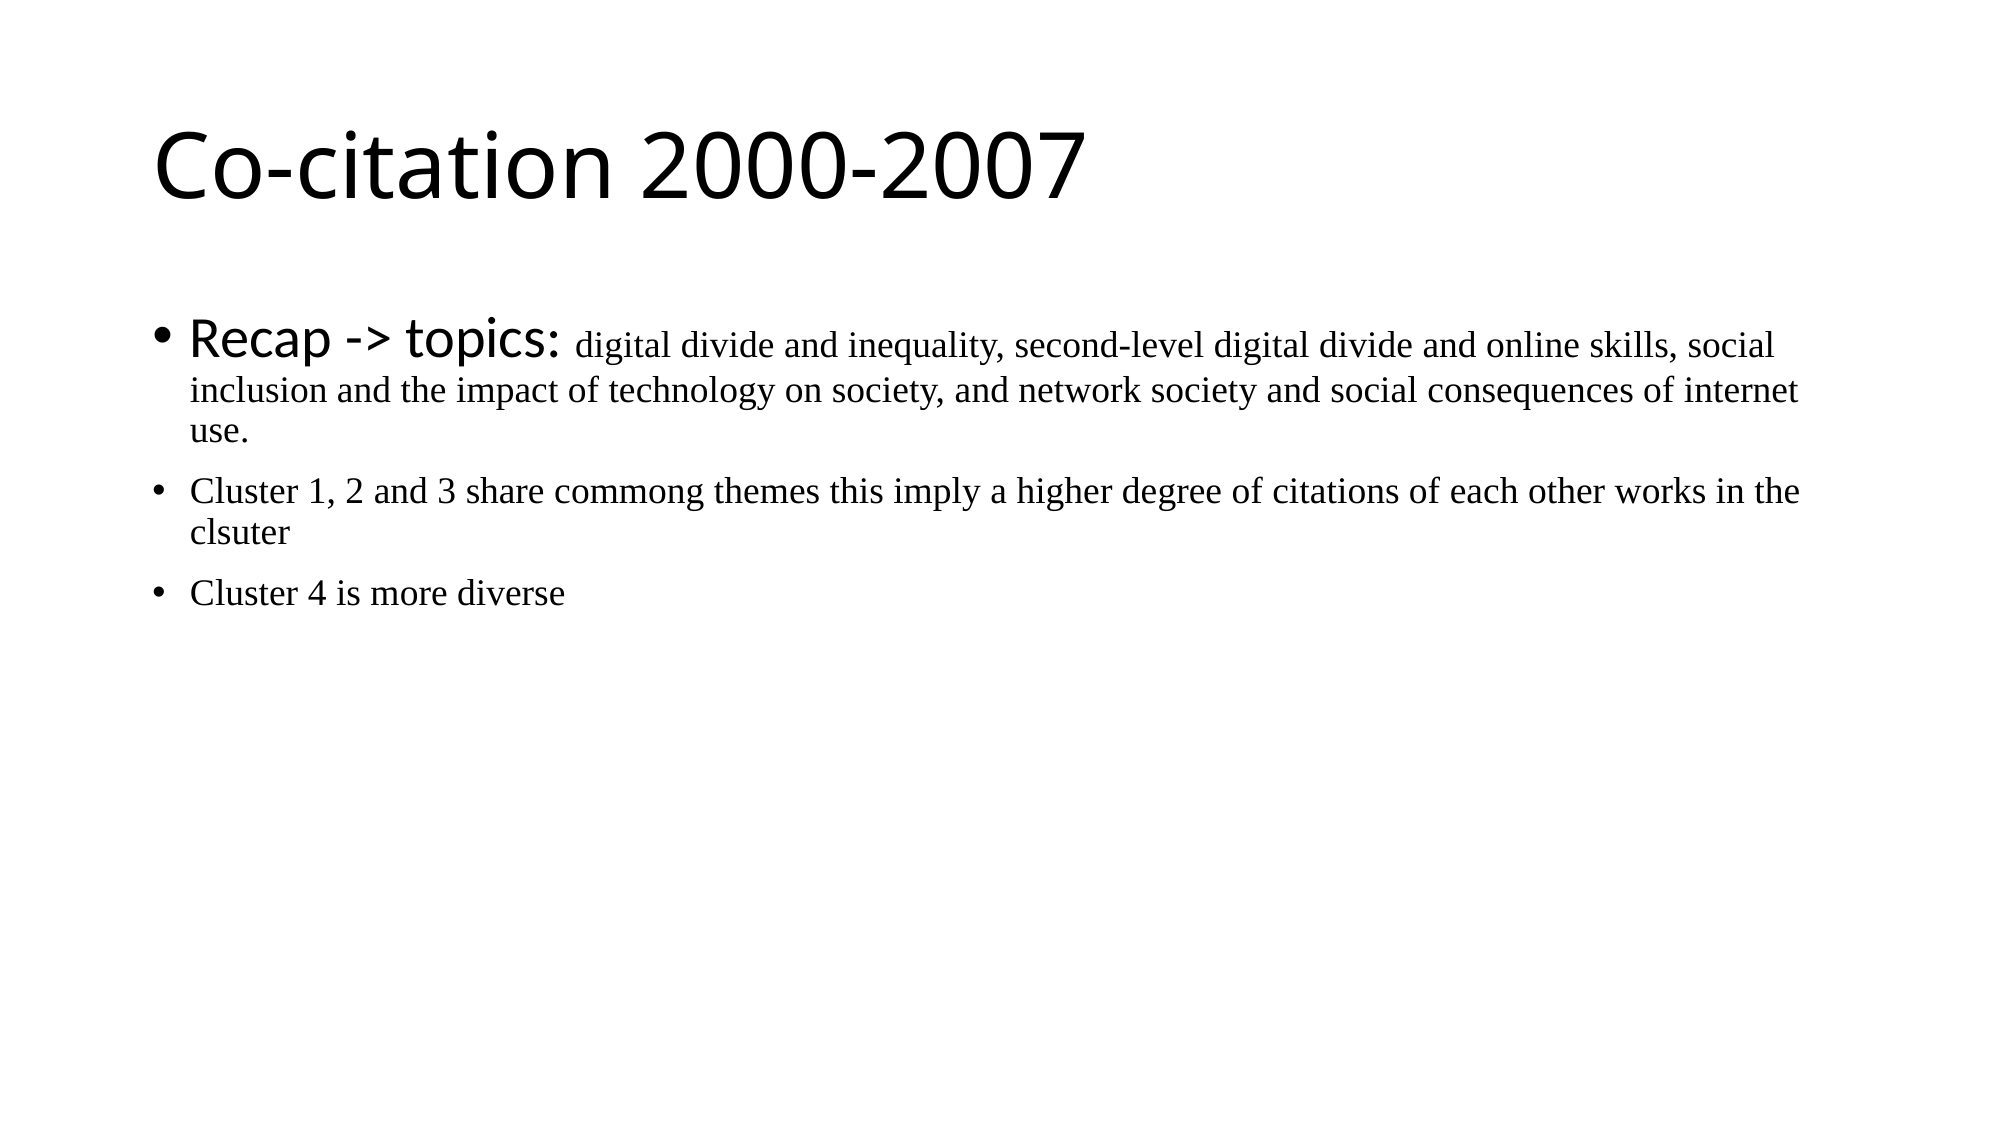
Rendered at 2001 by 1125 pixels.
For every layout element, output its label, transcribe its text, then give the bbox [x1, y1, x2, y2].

title Co-citation 2000-2007 [137, 59, 1863, 278]
list Recap -> topics: digital divide and inequality, second-level digital divide and online skills, social inclusion and the impact of technology on society, and network society and social consequences of internet use. Cluster 1, 2 and 3 share commong themes this imply a higher degree of citations of each other works in the clsuter Cluster 4 is more diverse [137, 299, 1863, 1014]
